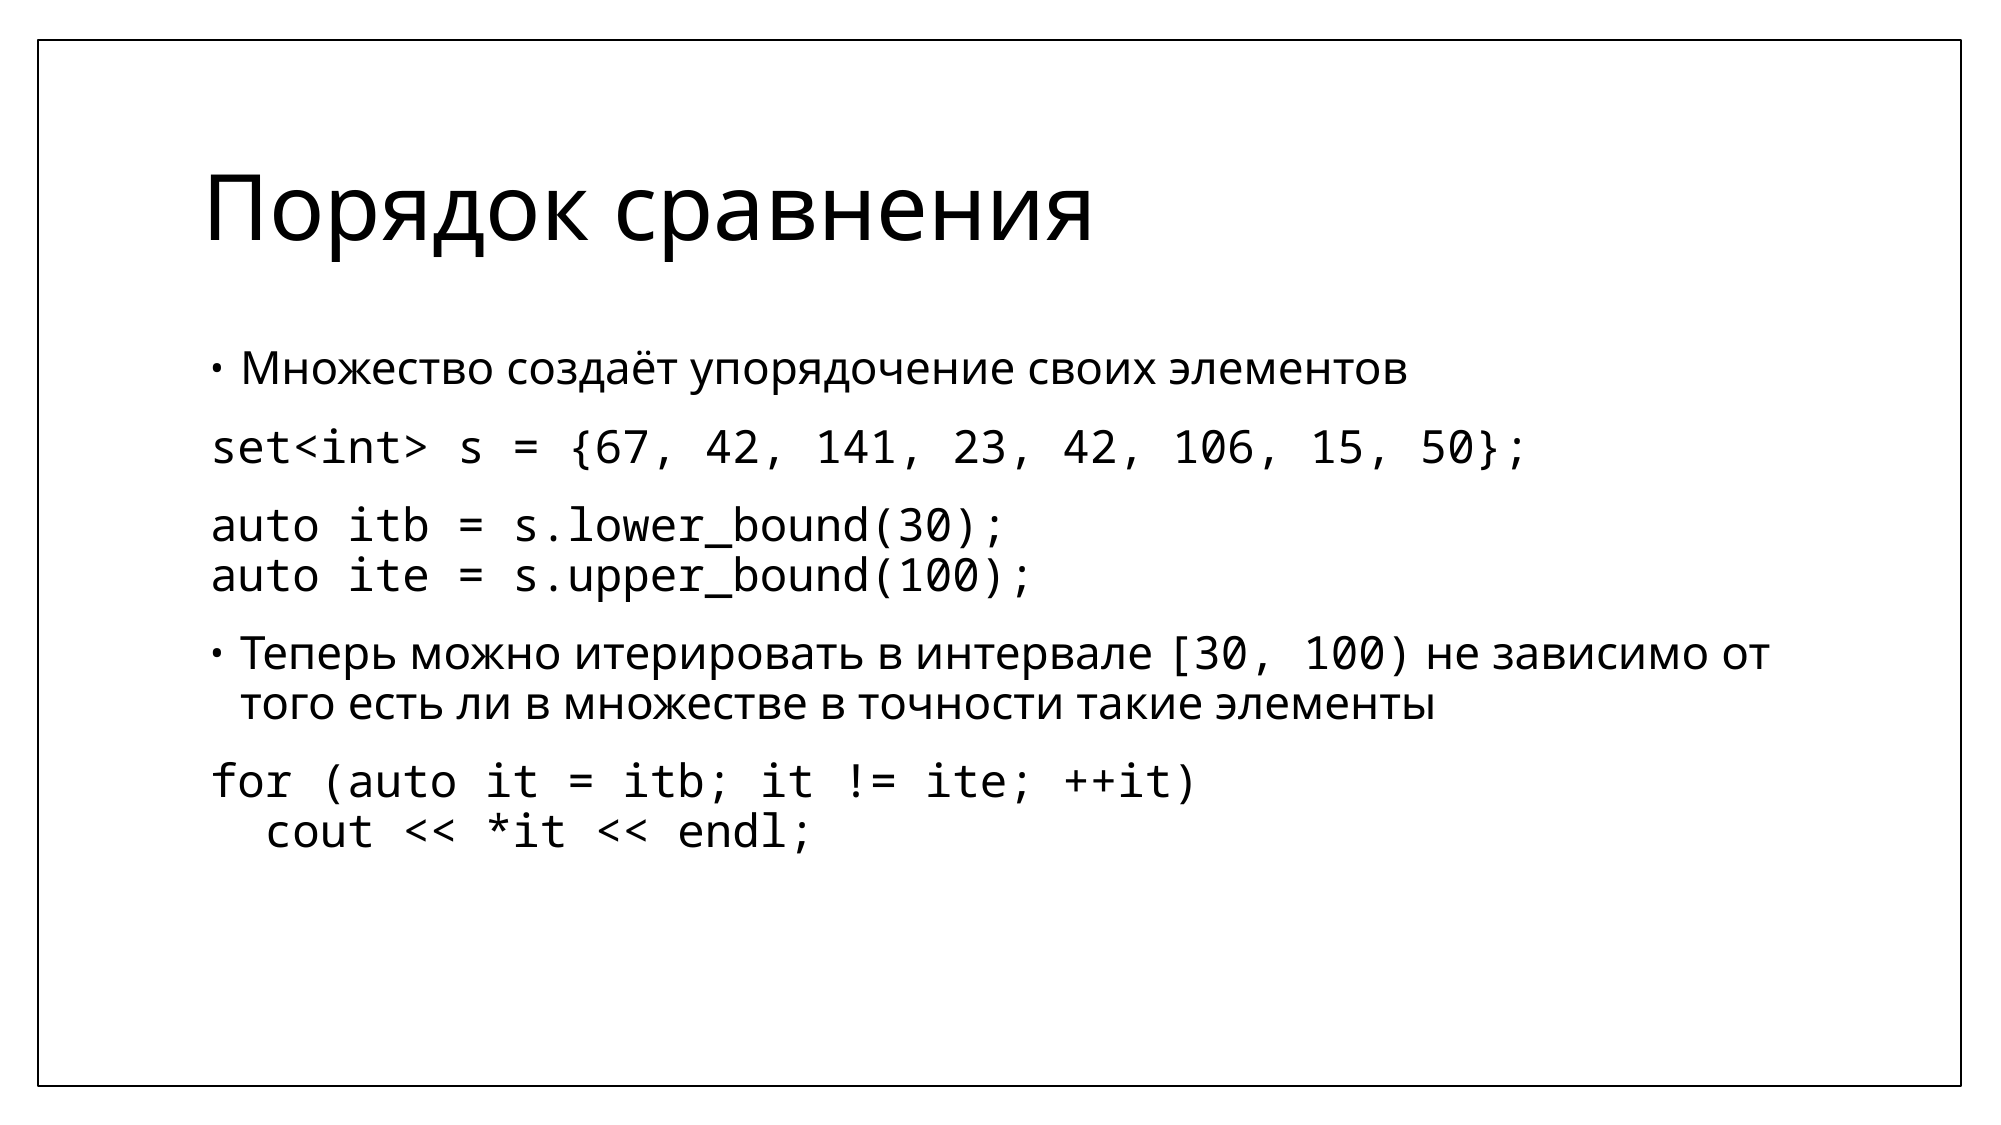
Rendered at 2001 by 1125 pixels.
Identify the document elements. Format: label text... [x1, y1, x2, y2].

title Порядок сравнения [187, 99, 1808, 323]
list Множество создаёт упорядочение своих элементов set<int> s = {67, 42, 141, 23, 42, 106, 15, 50}; auto itb = s.lower_bound(30); auto ite = s.upper_bound(100); Теперь можно итерировать в интервале [30, 100) не зависимо от того есть ли в множестве в точности такие элементы for (auto it = itb; it != ite; ++it) cout << *it << endl; [187, 337, 1808, 1000]
